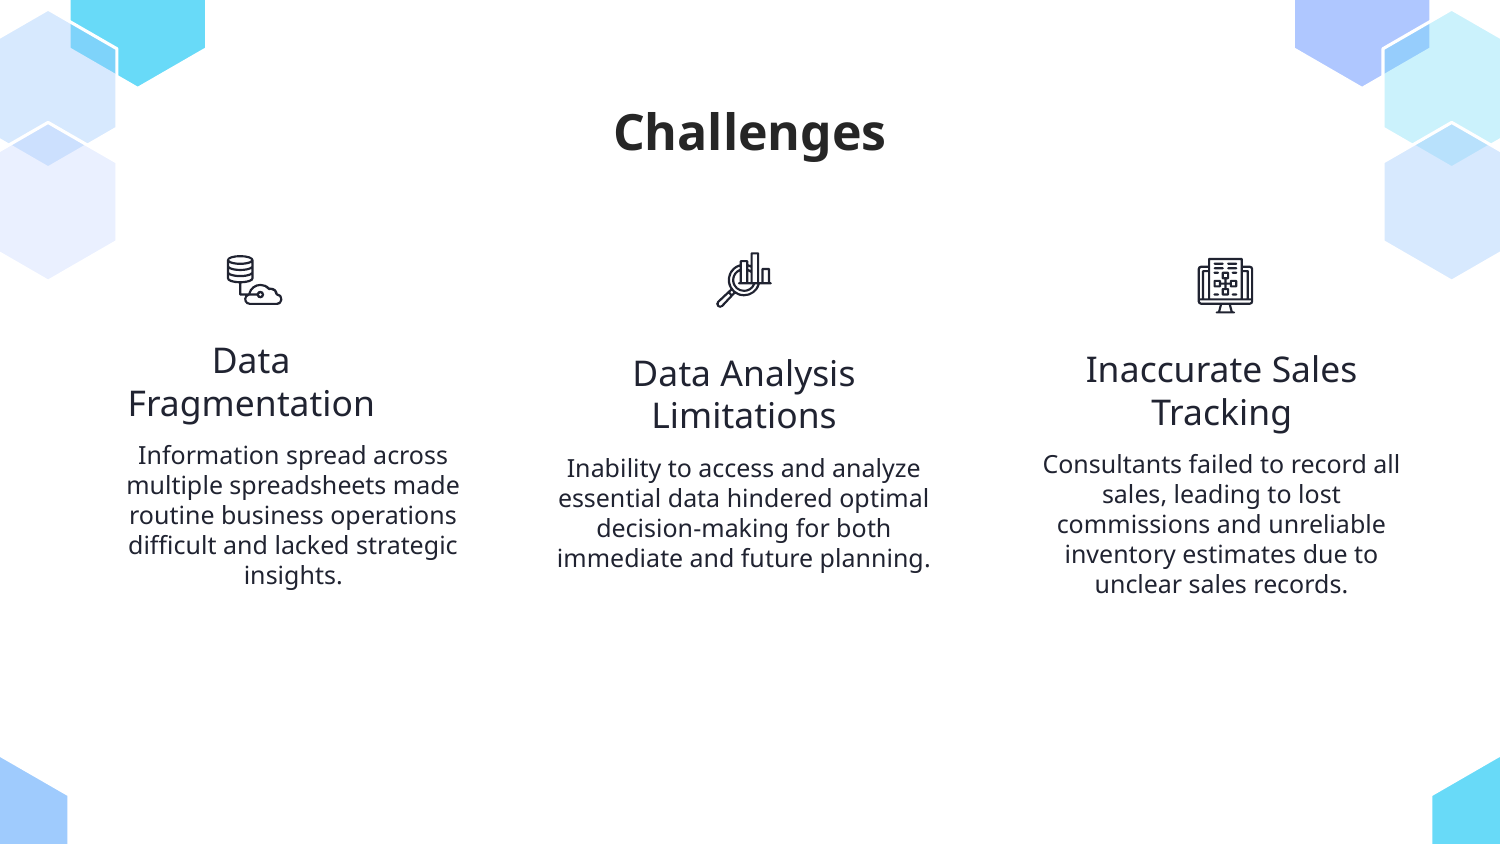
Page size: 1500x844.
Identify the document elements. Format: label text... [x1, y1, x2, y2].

text_box Data Fragmentation [85, 346, 418, 439]
text_box Consultants failed to record all sales, leading to lost commissions and unreliable inventory estimates due to unclear sales records. [1013, 448, 1430, 700]
text_box Inability to access and analyze essential data hindered optimal decision-making for both immediate and future planning. [536, 451, 953, 703]
text_box [716, 252, 772, 308]
text_box Challenges [118, 85, 1382, 180]
text_box [209, 233, 303, 327]
text_box Information spread across multiple spreadsheets made routine business operations difficult and lacked strategic insights. [85, 424, 502, 691]
text_box [697, 233, 791, 327]
text_box [1178, 239, 1272, 333]
text_box [226, 255, 283, 305]
text_box Inaccurate Sales Tracking [1013, 355, 1430, 448]
text_box Data Analysis Limitations [536, 359, 953, 451]
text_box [1197, 257, 1254, 314]
